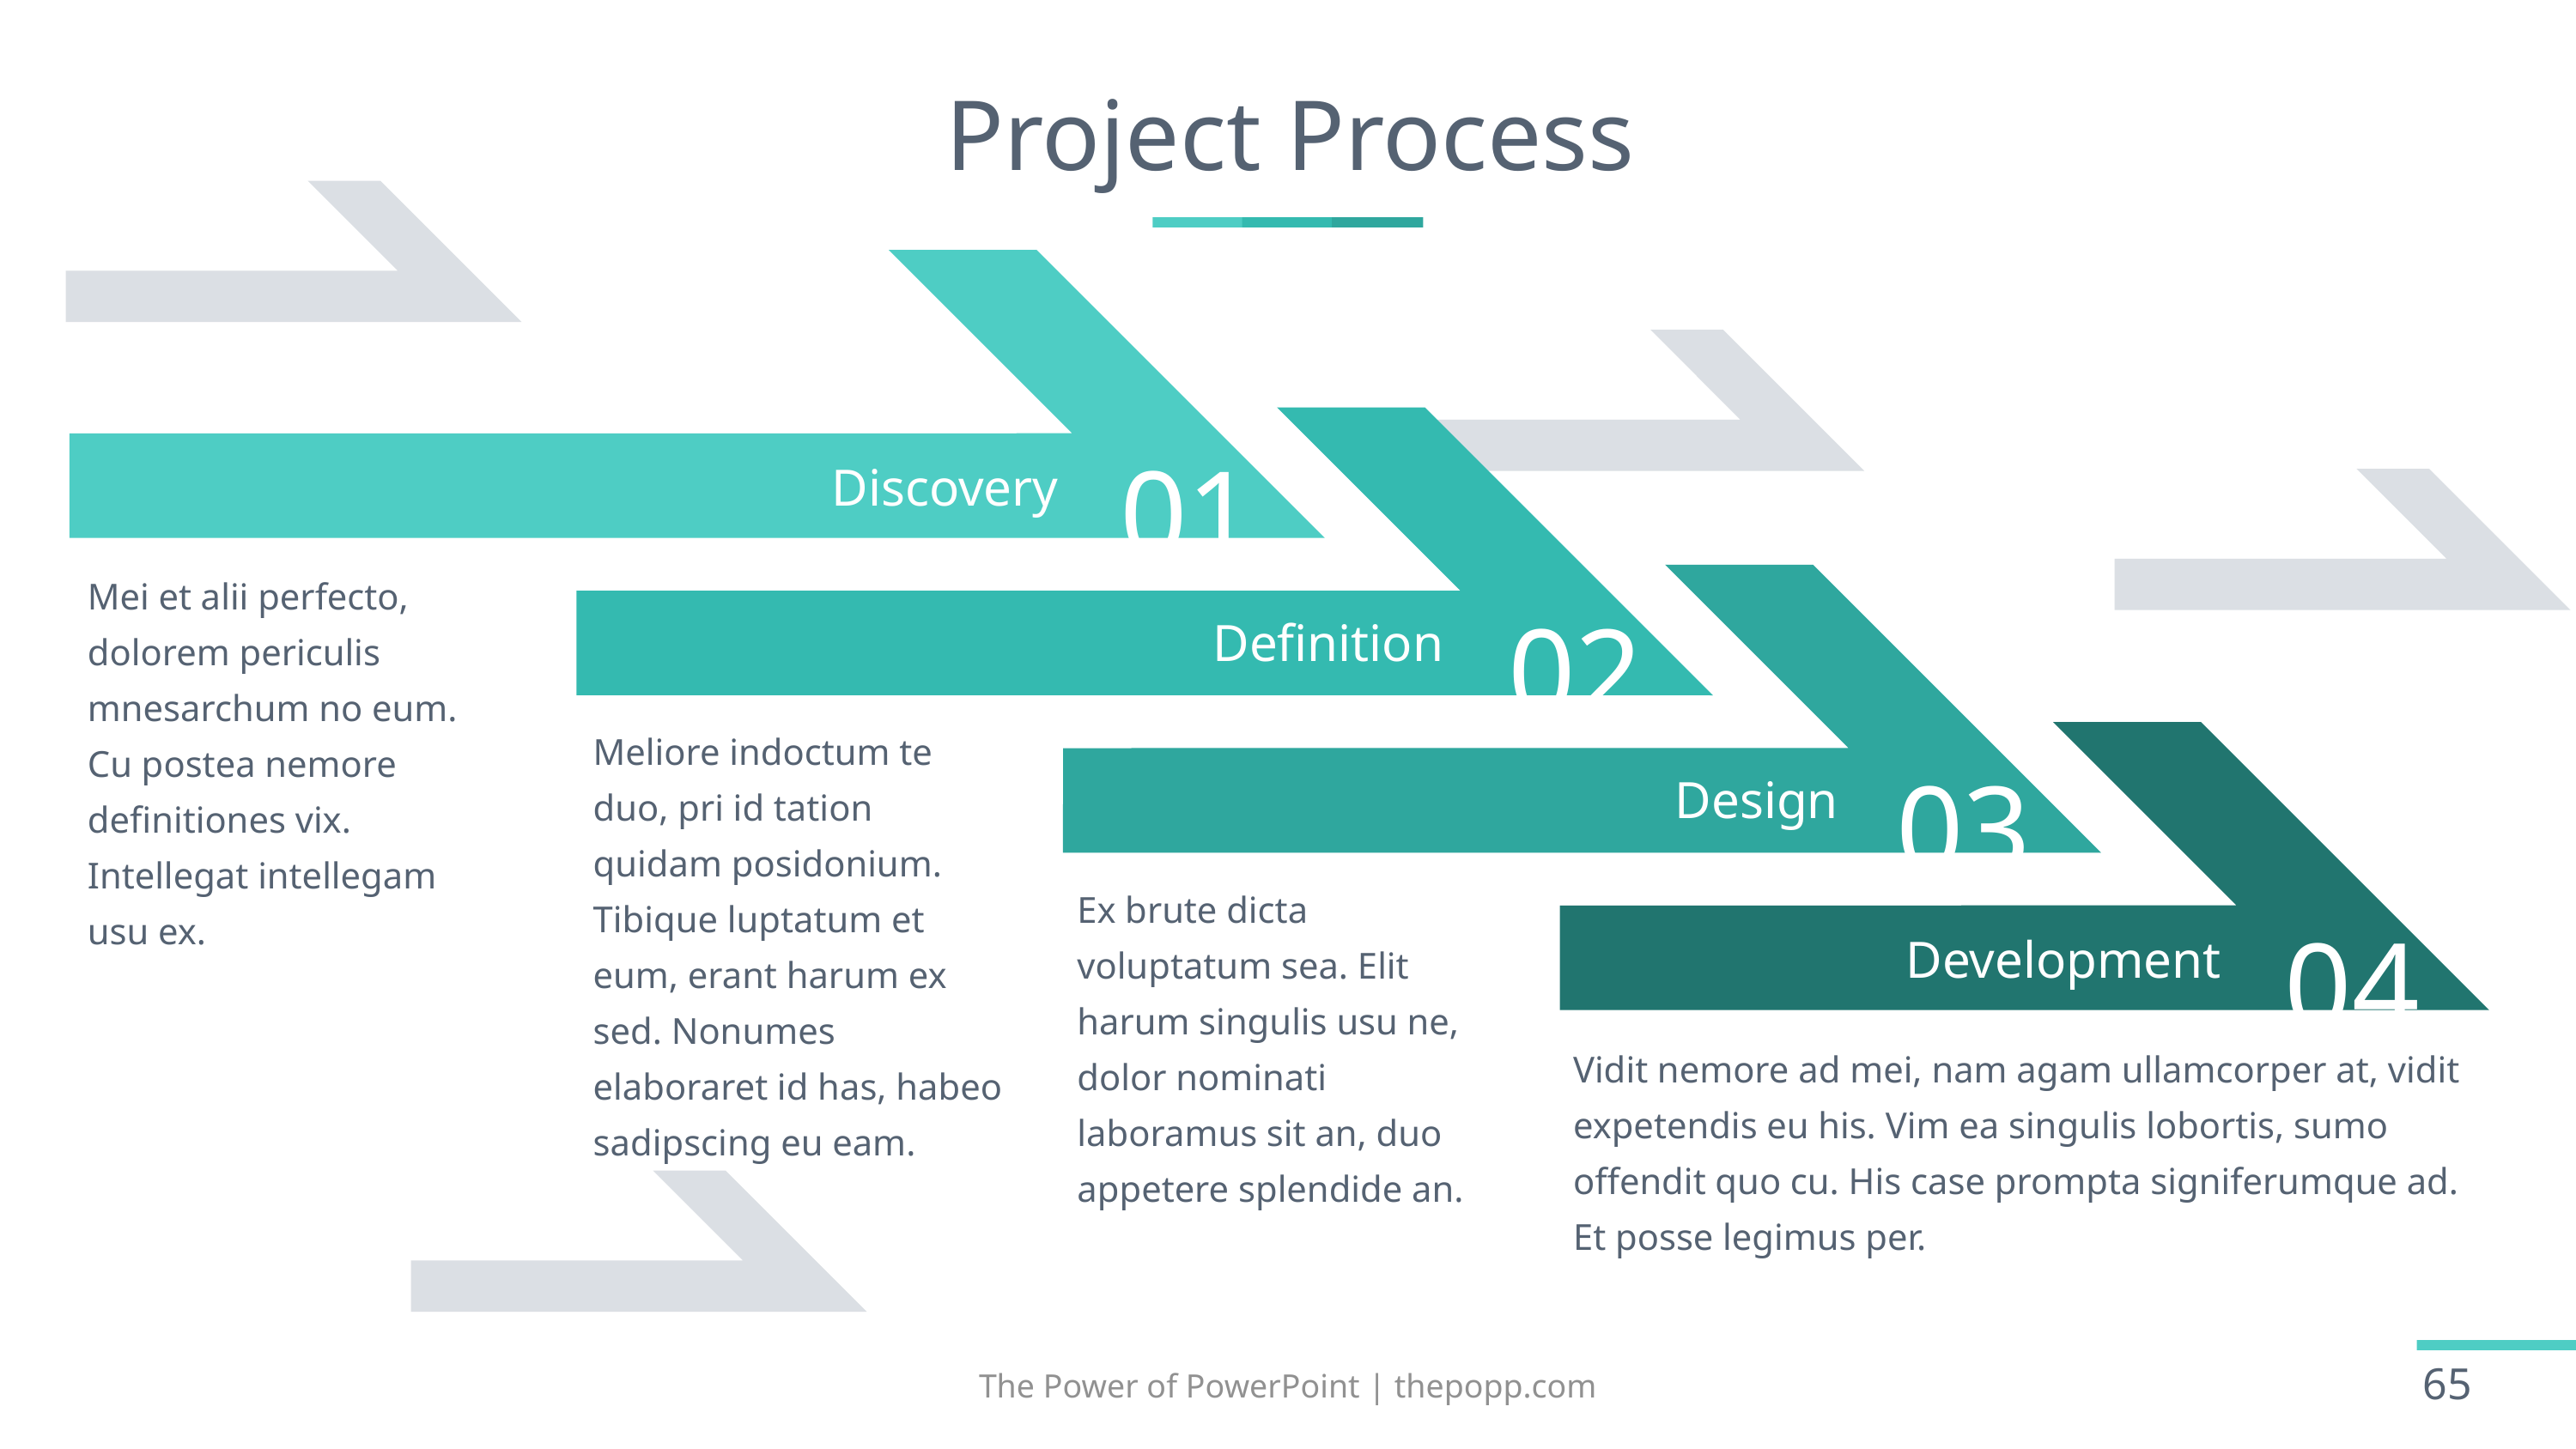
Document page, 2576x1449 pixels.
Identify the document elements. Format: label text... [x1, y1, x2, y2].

list Design [1201, 746, 1851, 852]
list Mei et alii perfecto, dolorem periculis mnesarchum no eum. Cu postea nemore definitiones vix. Intellegat intellegam usu ex. [74, 555, 517, 1010]
list Discovery [421, 433, 1071, 539]
slide_number 65 [2409, 1351, 2576, 1421]
list Development [1584, 905, 2234, 1010]
footer The Power of PowerPoint | thepopp.com [853, 1349, 1723, 1427]
list Ex brute dicta voluptatum sea. Elit harum singulis usu ne, dolor nominati laboramus sit an, duo appetere splendide an. [1064, 868, 1507, 1325]
list Definition [806, 588, 1457, 694]
title Project Process [69, 49, 2512, 230]
list Meliore indoctum te duo, pri id tation quidam posidonium. Tibique luptatum et eum, erant harum ex sed. Nonumes elaboraret id has, habeo sadipscing eu eam. [580, 710, 1023, 1166]
list Vidit nemore ad mei, nam agam ullamcorper at, vidit expetendis eu his. Vim ea singulis lobortis, sumo offendit quo cu. His case prompta signiferumque ad. Et posse legimus per. [1560, 1028, 2489, 1325]
